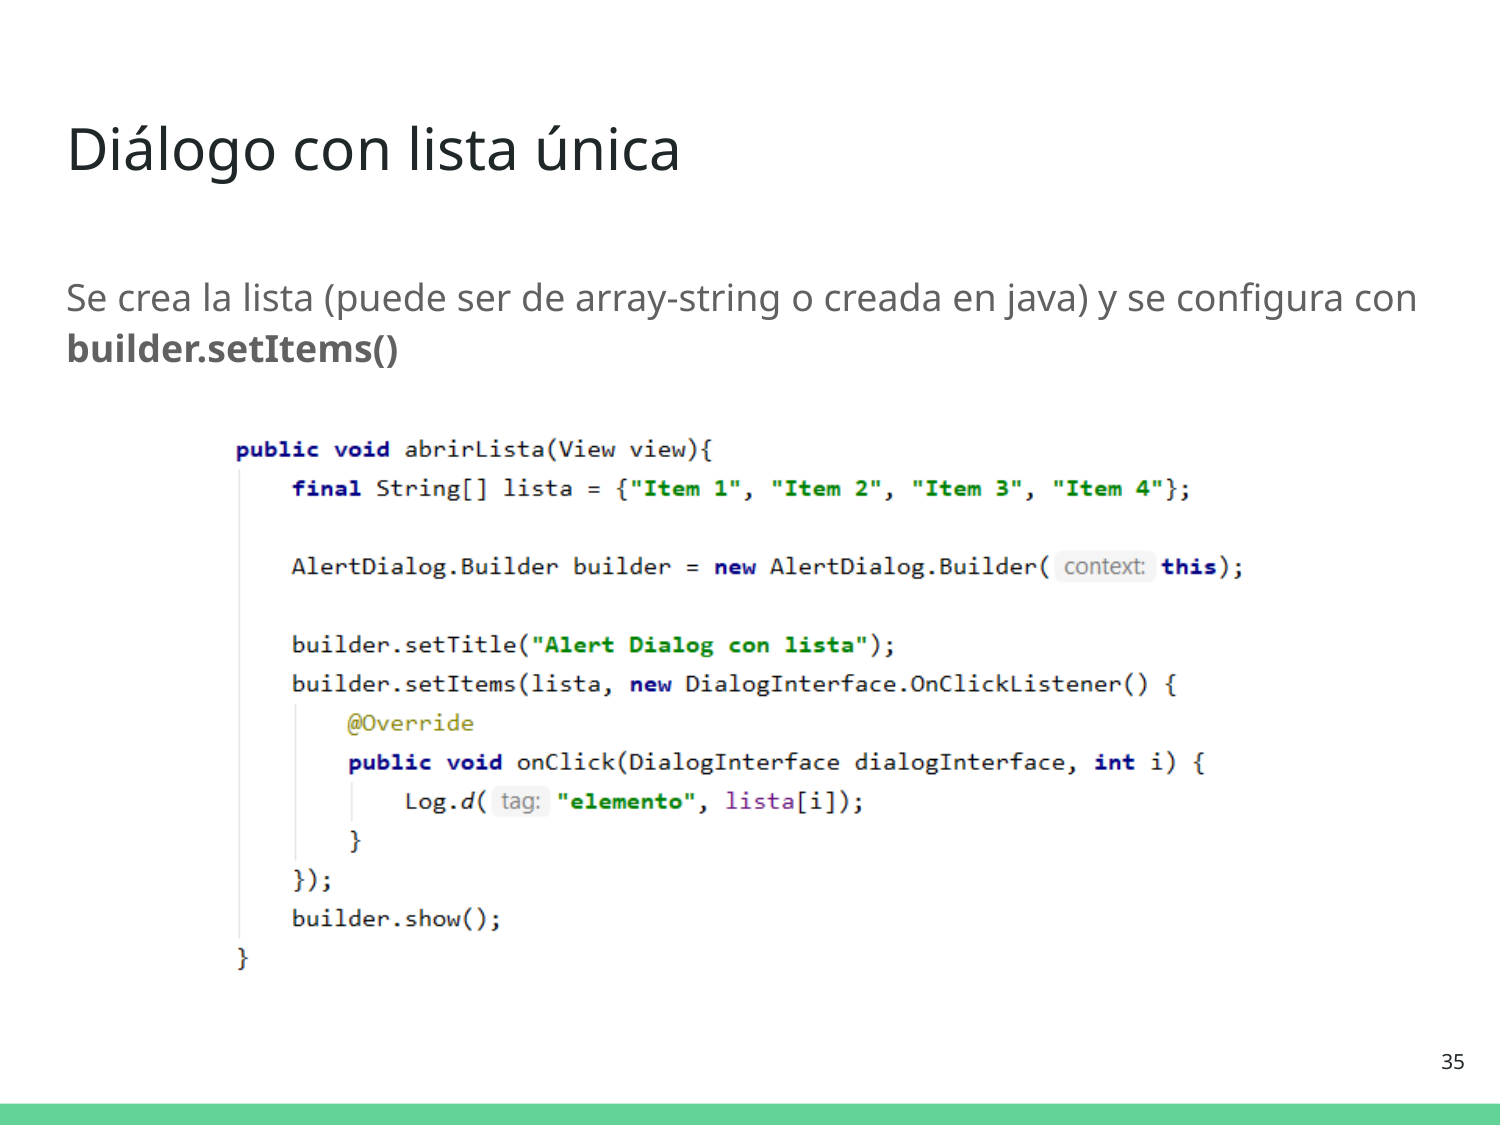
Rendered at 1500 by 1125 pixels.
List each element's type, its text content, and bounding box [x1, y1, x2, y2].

slide_number ‹#› [1389, 1019, 1480, 1106]
title Diálogo con lista única [51, 97, 1449, 223]
picture [220, 432, 1280, 990]
list Se crea la lista (puede ser de array-string o creada en java) y se configura con builder.setItems() [51, 252, 1449, 1000]
